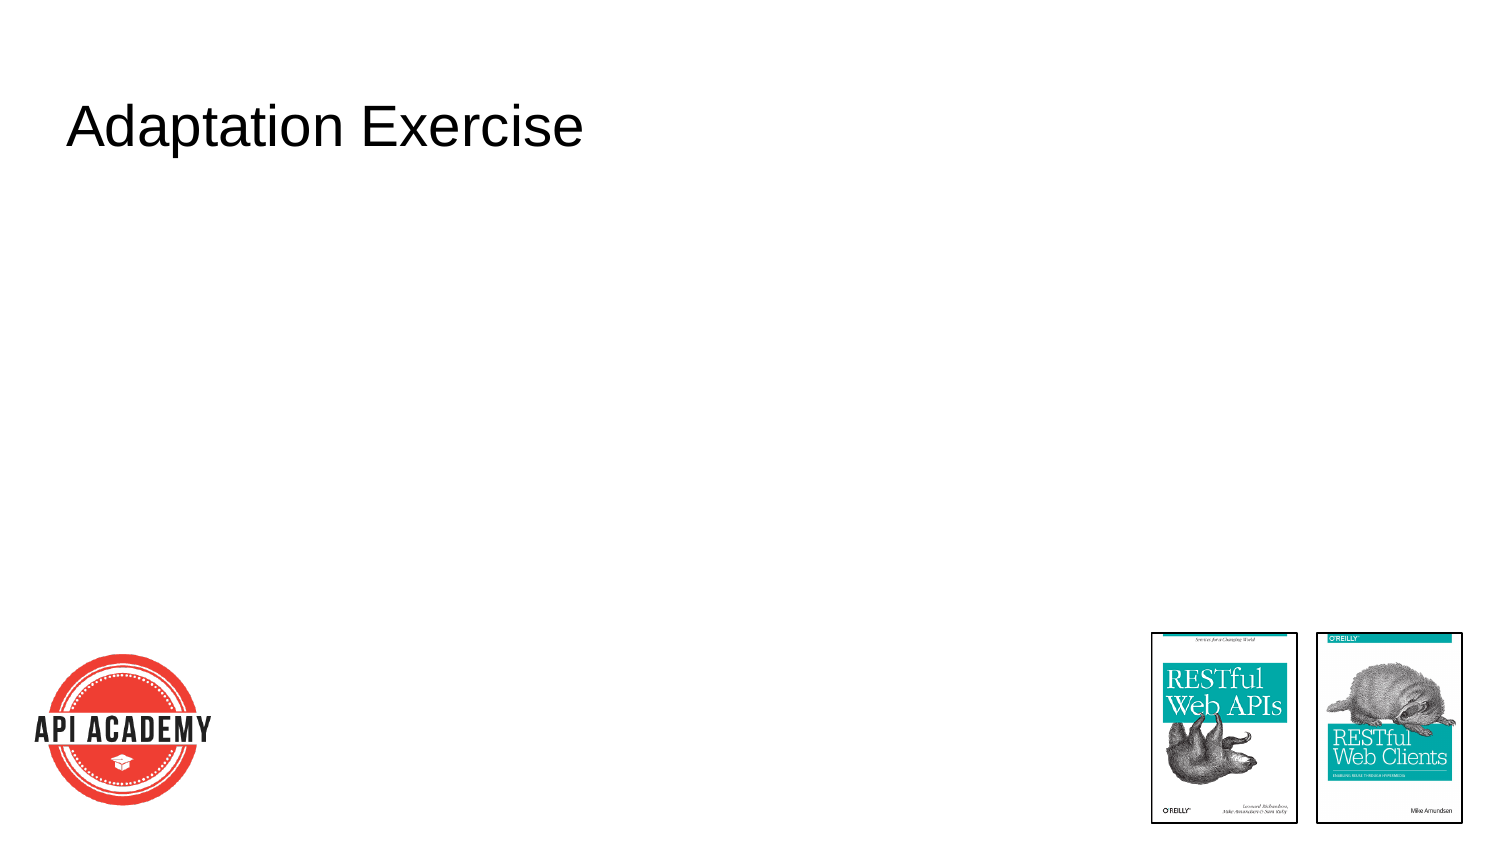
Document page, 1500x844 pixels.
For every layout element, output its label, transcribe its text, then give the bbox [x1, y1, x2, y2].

title Adaptation Exercise [51, 72, 1449, 167]
picture [1152, 634, 1296, 822]
picture [32, 638, 212, 818]
picture [1318, 634, 1461, 822]
